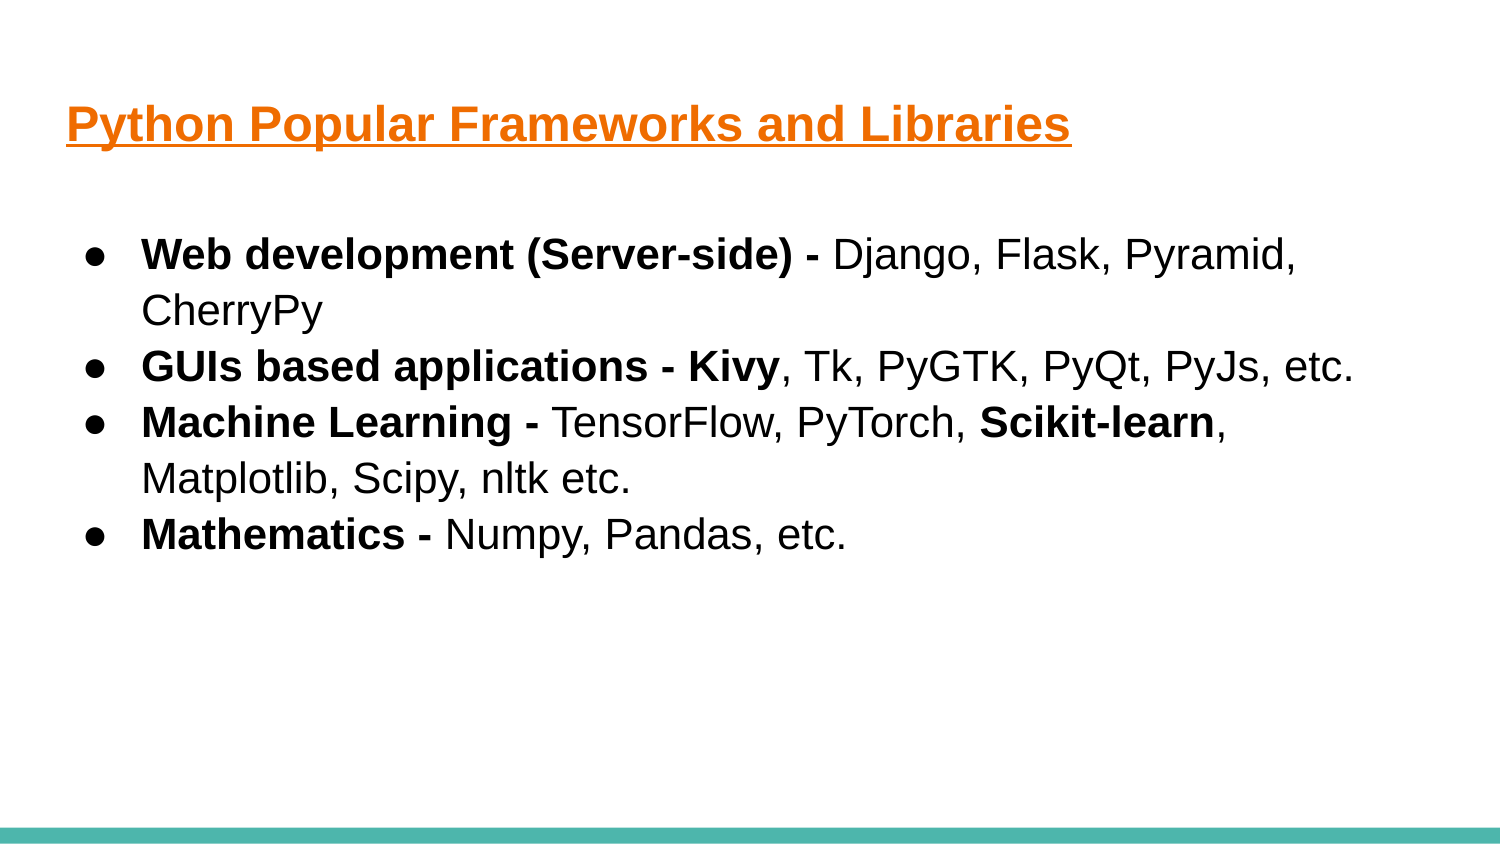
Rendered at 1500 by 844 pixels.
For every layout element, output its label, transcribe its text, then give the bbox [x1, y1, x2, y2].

list Web development (Server-side) - Django, Flask, Pyramid, CherryPy GUIs based applications - Kivy, Tk, PyGTK, PyQt, PyJs, etc. Machine Learning - TensorFlow, PyTorch, Scikit-learn, Matplotlib, Scipy, nltk etc. Mathematics - Numpy, Pandas, etc. [51, 207, 1449, 750]
title Python Popular Frameworks and Libraries [51, 72, 1449, 189]
